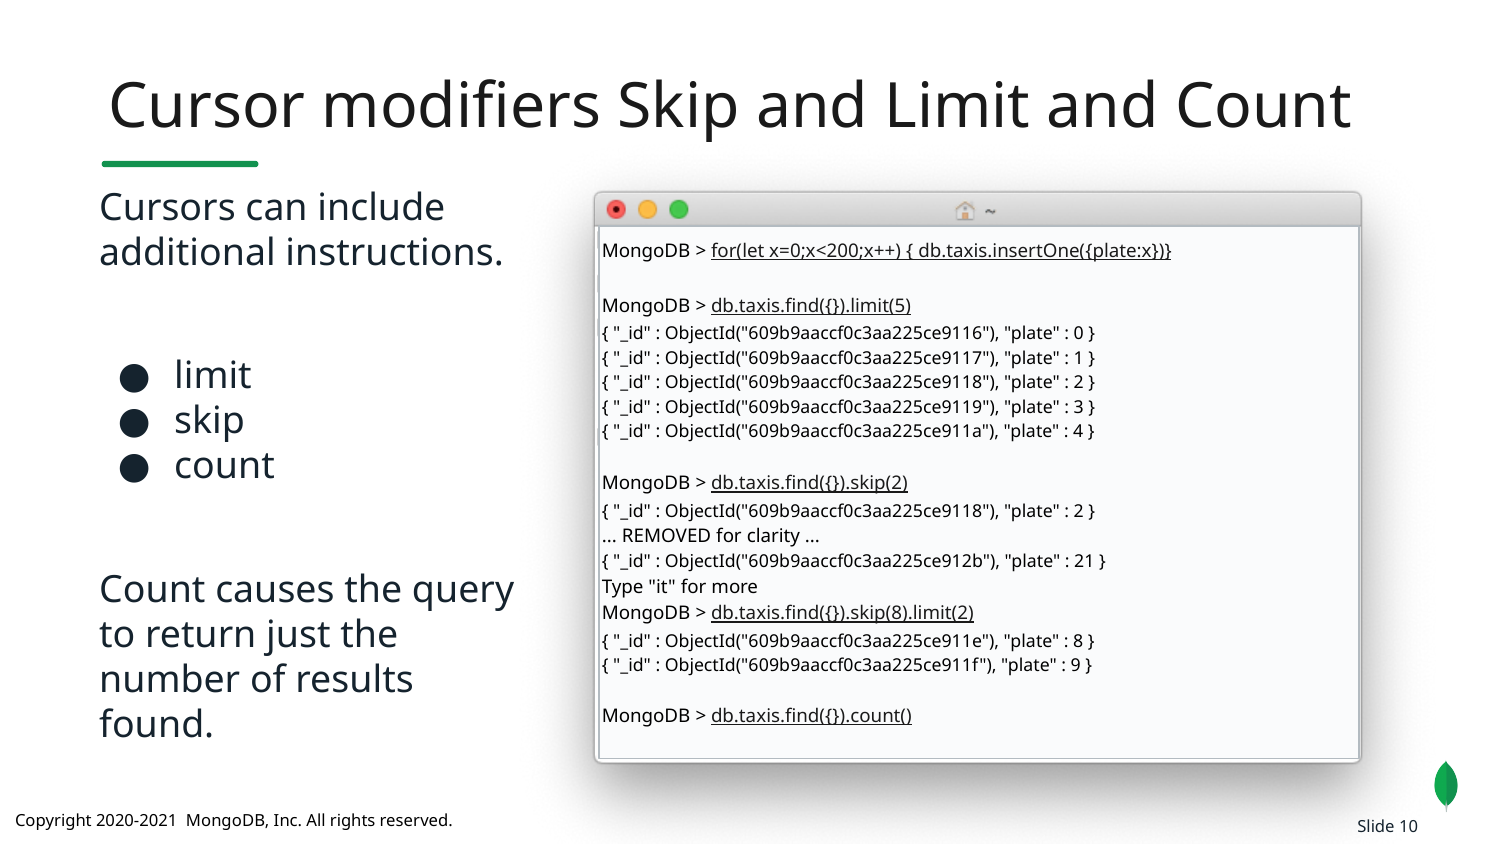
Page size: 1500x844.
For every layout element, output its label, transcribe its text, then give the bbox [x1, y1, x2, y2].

slide_number Slide 10 [1189, 800, 1434, 832]
picture [507, 133, 1459, 844]
list Cursors can include additional instructions. limit skip count Count causes the query to return just the number of results found. [93, 177, 532, 760]
subtitle Cursor modifiers Skip and Limit and Count [93, 49, 1429, 134]
list MongoDB > for(let x=0;x<200;x++) { db.taxis.insertOne({plate:x})} MongoDB > db.taxis.find({}).limit(5) { "_id" : ObjectId("609b9aaccf0c3aa225ce9116"), "plate" : 0 } { "_id" : ObjectId("609b9aaccf0c3aa225ce9117"), "plate" : 1 } { "_id" : ObjectId("609b9aaccf0c3aa225ce9118"), "plate" : 2 } { "_id" : ObjectId("609b9aaccf0c3aa225ce9119"), "plate" : 3 } { "_id" : ObjectId("609b9aaccf0c3aa225ce911a"), "plate" : 4 } MongoDB > db.taxis.find({}).skip(2) { "_id" : ObjectId("609b9aaccf0c3aa225ce9118"), "plate" : 2 } ... REMOVED for clarity ... { "_id" : ObjectId("609b9aaccf0c3aa225ce912b"), "plate" : 21 } Type "it" for more MongoDB > db.taxis.find({}).skip(8).limit(2) { "_id" : ObjectId("609b9aaccf0c3aa225ce911e"), "plate" : 8 } { "_id" : ObjectId("609b9aaccf0c3aa225ce911f"), "plate" : 9 } MongoDB > db.taxis.find({}).count() [596, 228, 1359, 766]
